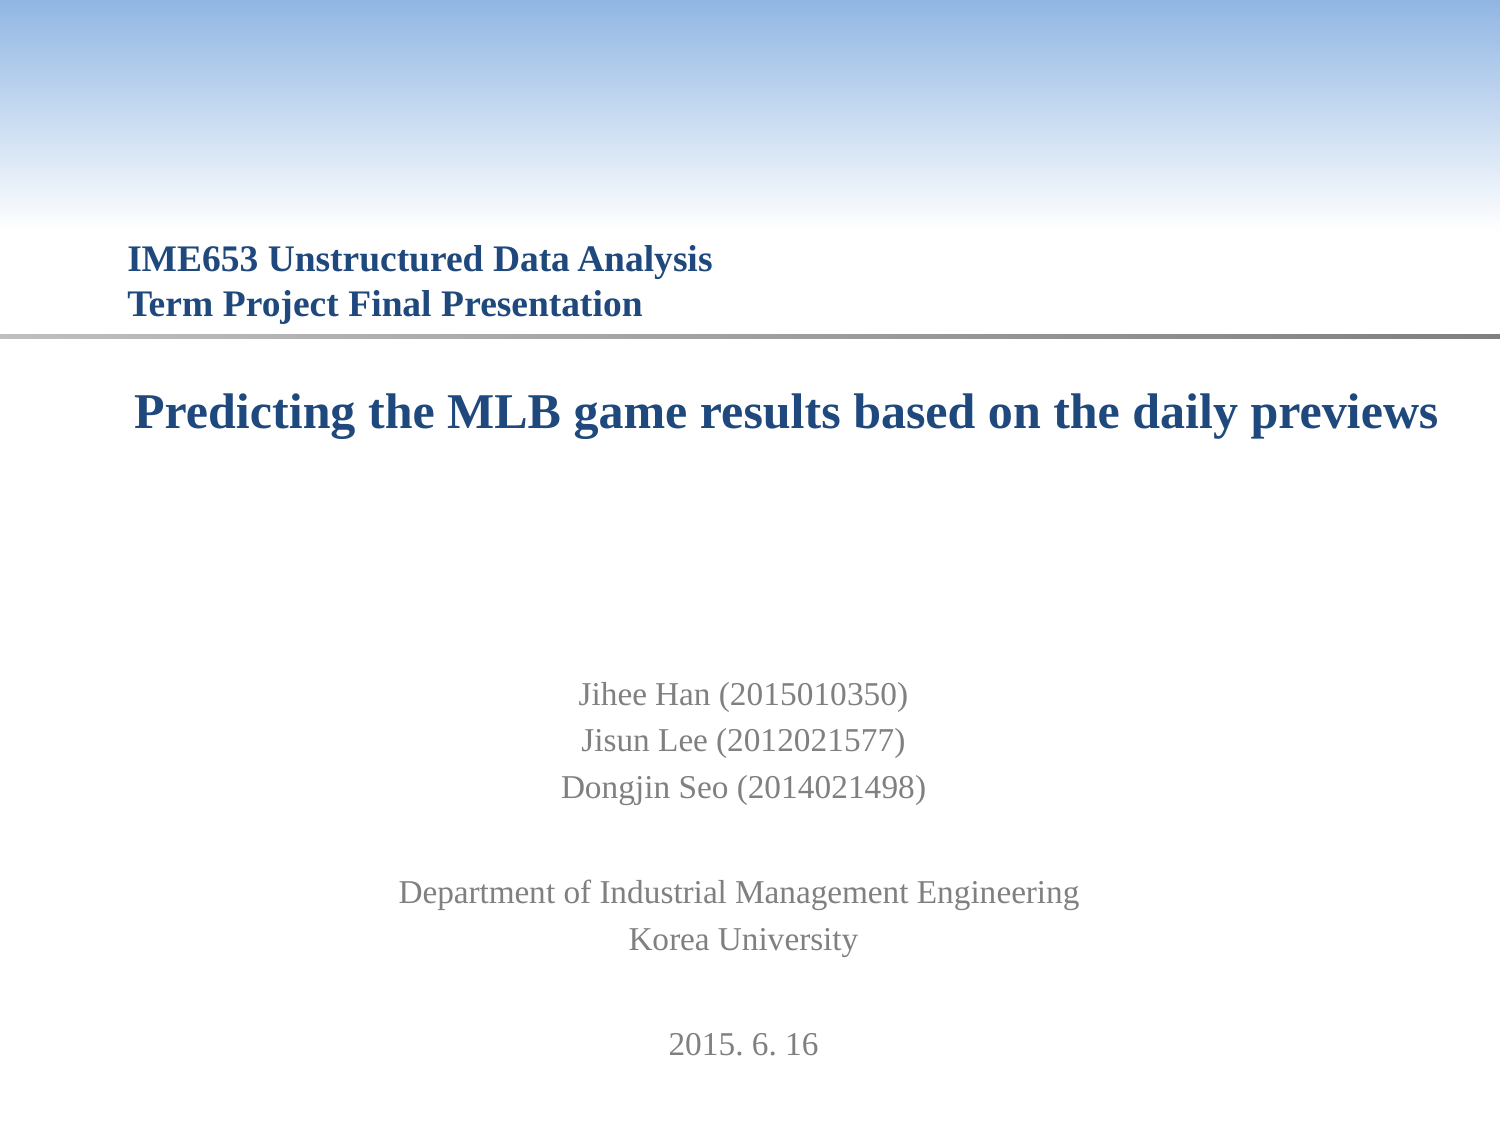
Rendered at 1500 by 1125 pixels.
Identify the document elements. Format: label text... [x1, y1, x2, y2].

title IME653 Unstructured Data Analysis Term Project Final Presentation [112, 231, 1388, 326]
list Jihee Han (2015010350) Jisun Lee (2012021577) Dongjin Seo (2014021498) Department of Industrial Management Engineering Korea University 2015. 6. 16 [105, 893, 1382, 1070]
text_box Predicting the MLB game results based on the daily previews [107, 361, 1466, 456]
